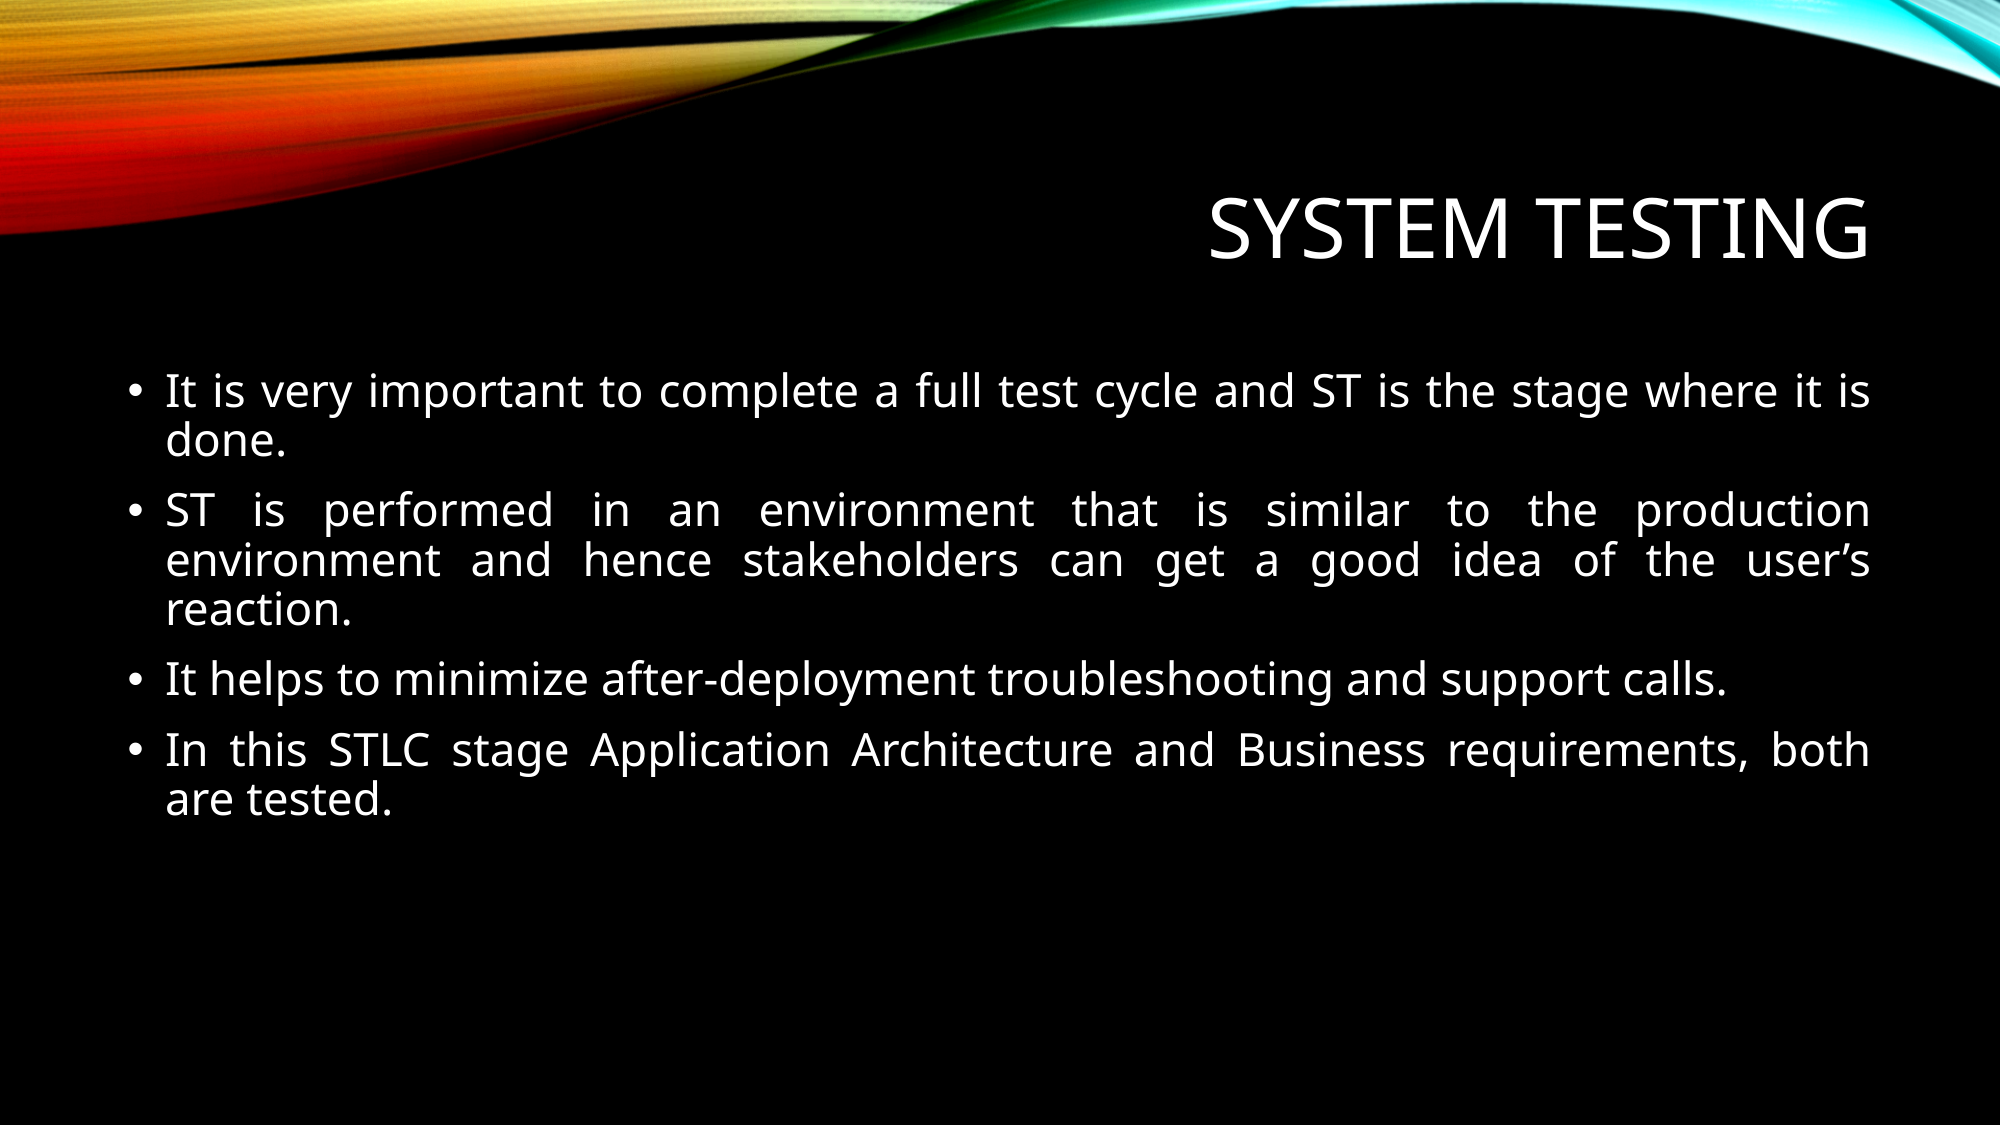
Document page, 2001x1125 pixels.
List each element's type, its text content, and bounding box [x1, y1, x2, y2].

picture [0, 0, 2000, 237]
title System Testing [474, 125, 1888, 338]
list It is very important to complete a full test cycle and ST is the stage where it is done. ST is performed in an environment that is similar to the production environment and hence stakeholders can get a good idea of the user’s reaction. It helps to minimize after-deployment troubleshooting and support calls. In this STLC stage Application Architecture and Business requirements, both are tested. [112, 360, 1888, 1021]
